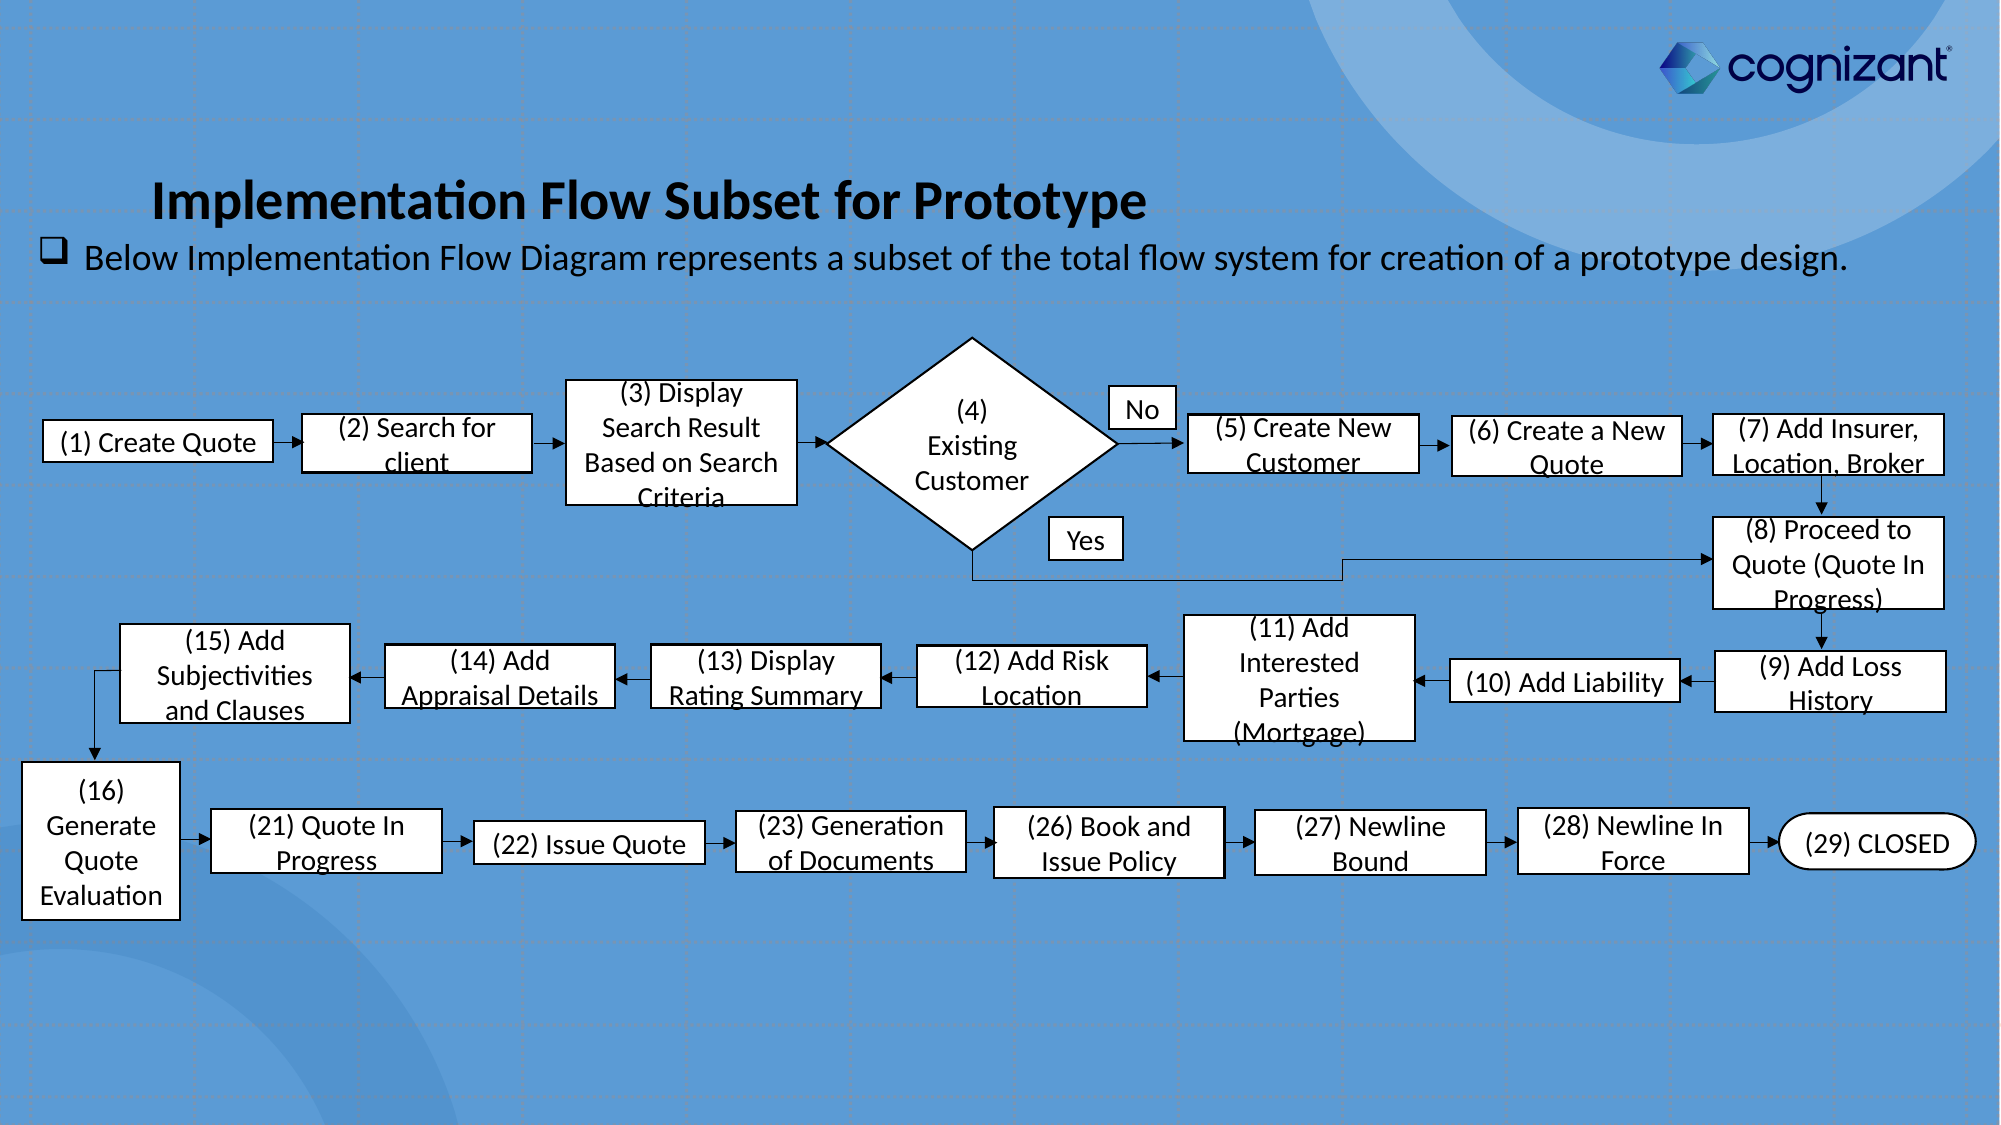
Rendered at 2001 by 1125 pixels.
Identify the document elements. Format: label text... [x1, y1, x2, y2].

text_box Yes [1048, 516, 1124, 559]
text_box (3) Display Search Result Based on Search Criteria [565, 379, 798, 506]
text_box (21) Quote In Progress [210, 808, 443, 874]
text_box (7) Add Insurer, Location, Broker [1712, 413, 1945, 476]
text_box (1) Create Quote [42, 419, 274, 463]
text_box (27) Newline Bound [1254, 809, 1487, 876]
text_box (28) Newline In Force [1517, 807, 1750, 875]
text_box (16) Generate Quote Evaluation [21, 761, 181, 921]
text_box (6) Create a New Quote [1451, 415, 1683, 477]
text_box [972, 559, 1714, 581]
picture [1633, 17, 1973, 119]
text_box (4) Existing Customer [825, 336, 1119, 552]
text_box Below Implementation Flow Diagram represents a subset of the total flow system for creation of a prototype design. [22, 225, 2000, 1006]
text_box (12) Add Risk Location [916, 644, 1148, 708]
text_box (5) Create New Customer [1187, 413, 1420, 474]
text_box (13) Display Rating Summary [650, 643, 882, 709]
text_box (29) CLOSED [1778, 812, 1977, 871]
title Implementation Flow Subset for Prototype [136, 132, 1349, 225]
text_box (8) Proceed to Quote (Quote In Progress) [1712, 516, 1945, 610]
text_box (2) Search for client [301, 413, 533, 474]
text_box (23) Generation of Documents [735, 810, 967, 873]
text_box (26) Book and Issue Policy [993, 806, 1226, 879]
text_box (22) Issue Quote [473, 820, 706, 865]
text_box (10) Add Liability [1449, 658, 1681, 703]
text_box (11) Add Interested Parties (Mortgage) [1183, 614, 1416, 742]
text_box No [1108, 385, 1177, 430]
text_box (9) Add Loss History [1714, 650, 1947, 713]
text_box (14) Add Appraisal Details [384, 643, 616, 709]
text_box (15) Add Subjectivities and Clauses [119, 623, 351, 724]
